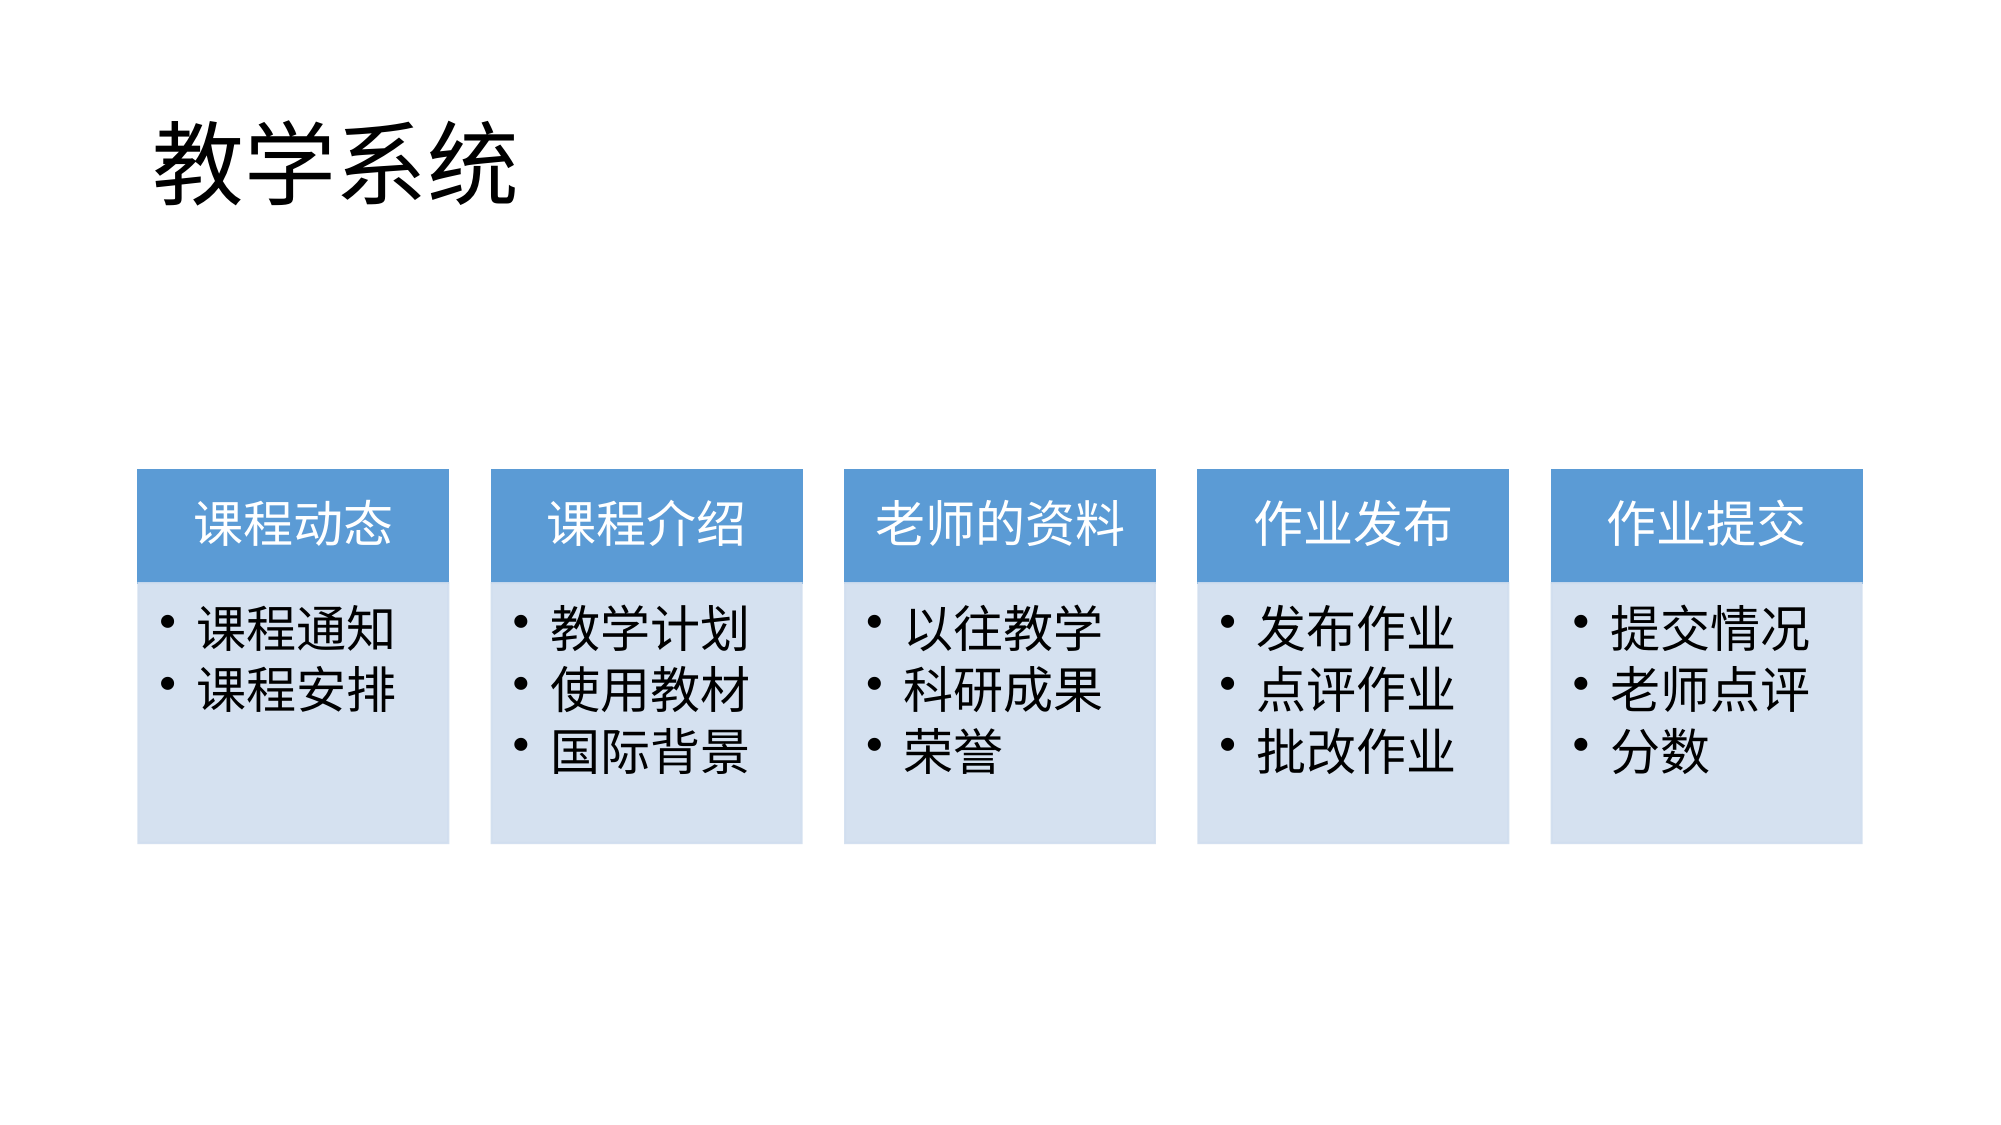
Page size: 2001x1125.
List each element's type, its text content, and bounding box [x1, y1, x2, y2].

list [137, 299, 1863, 1014]
title 教学系统 [137, 59, 1863, 278]
